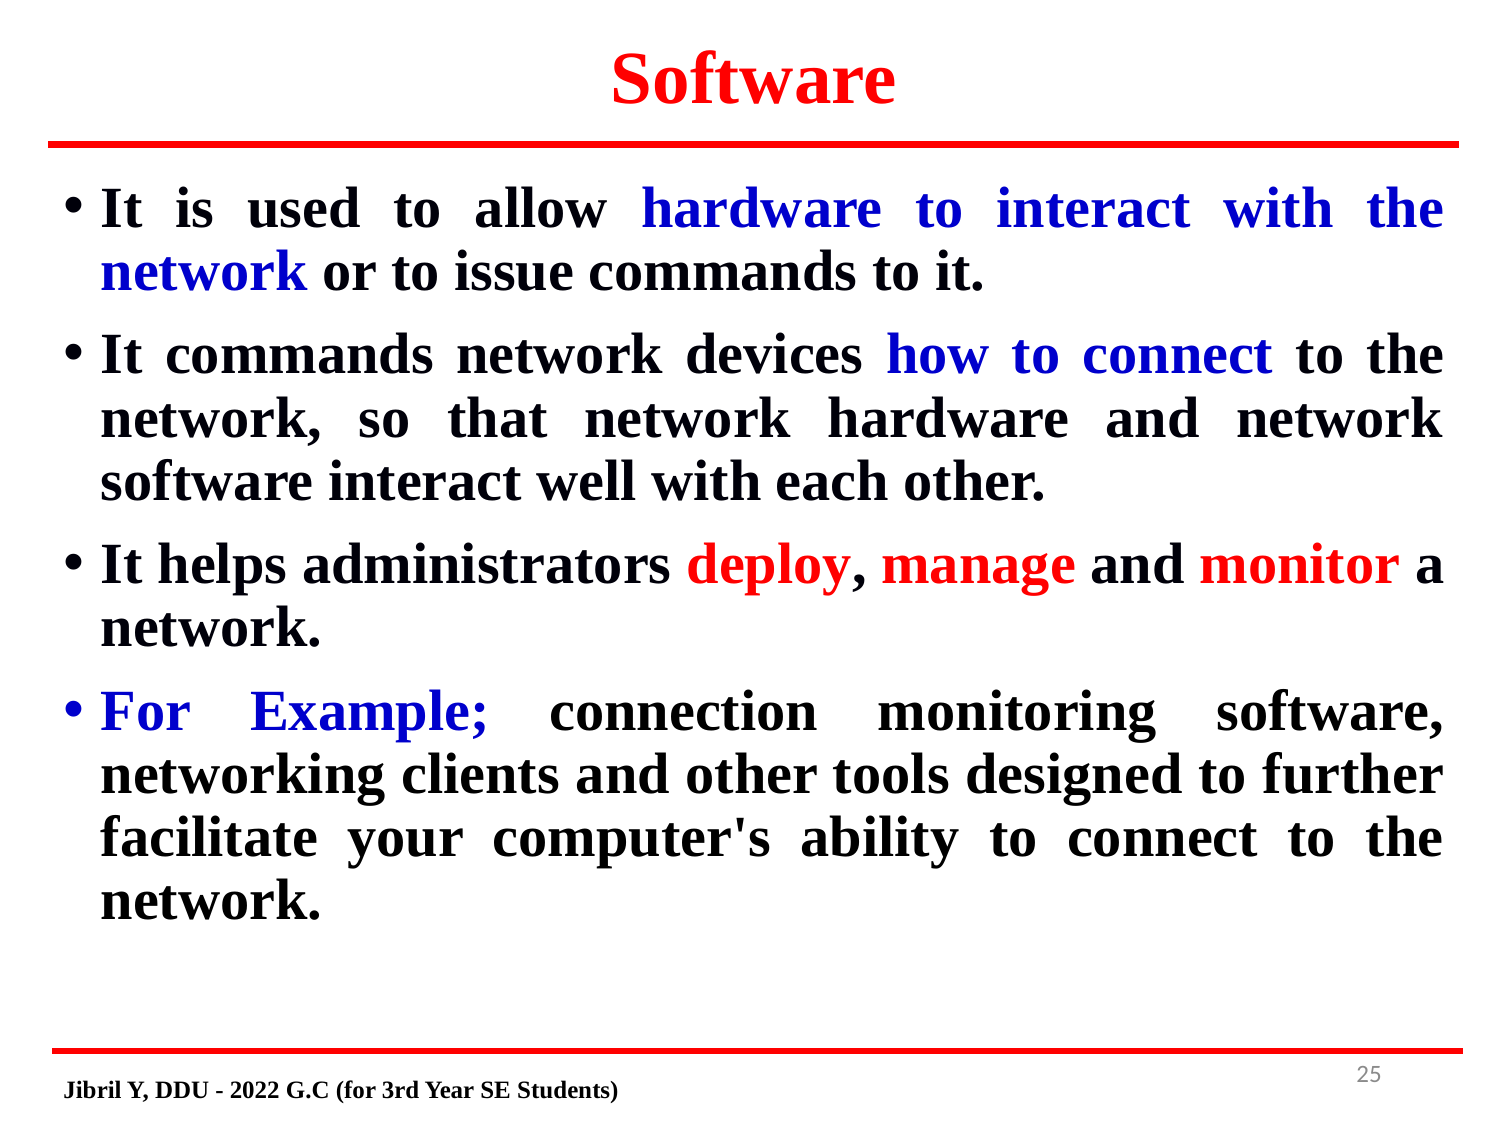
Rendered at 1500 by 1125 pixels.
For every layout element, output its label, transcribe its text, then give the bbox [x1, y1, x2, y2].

list It is used to allow hardware to interact with the network or to issue commands to it. It commands network devices how to connect to the network, so that network hardware and network software interact well with each other. It helps administrators deploy, manage and monitor a network. For Example; connection monitoring software, networking clients and other tools designed to further facilitate your computer's ability to connect to the network. [48, 169, 1460, 1046]
slide_number 25 [1059, 1042, 1397, 1048]
slide_number 25 [1059, 1054, 1397, 1103]
footer Jibril Y, DDU - 2022 G.C (for 3rd Year SE Students) [48, 1058, 1366, 1119]
title Software [48, 30, 1460, 128]
